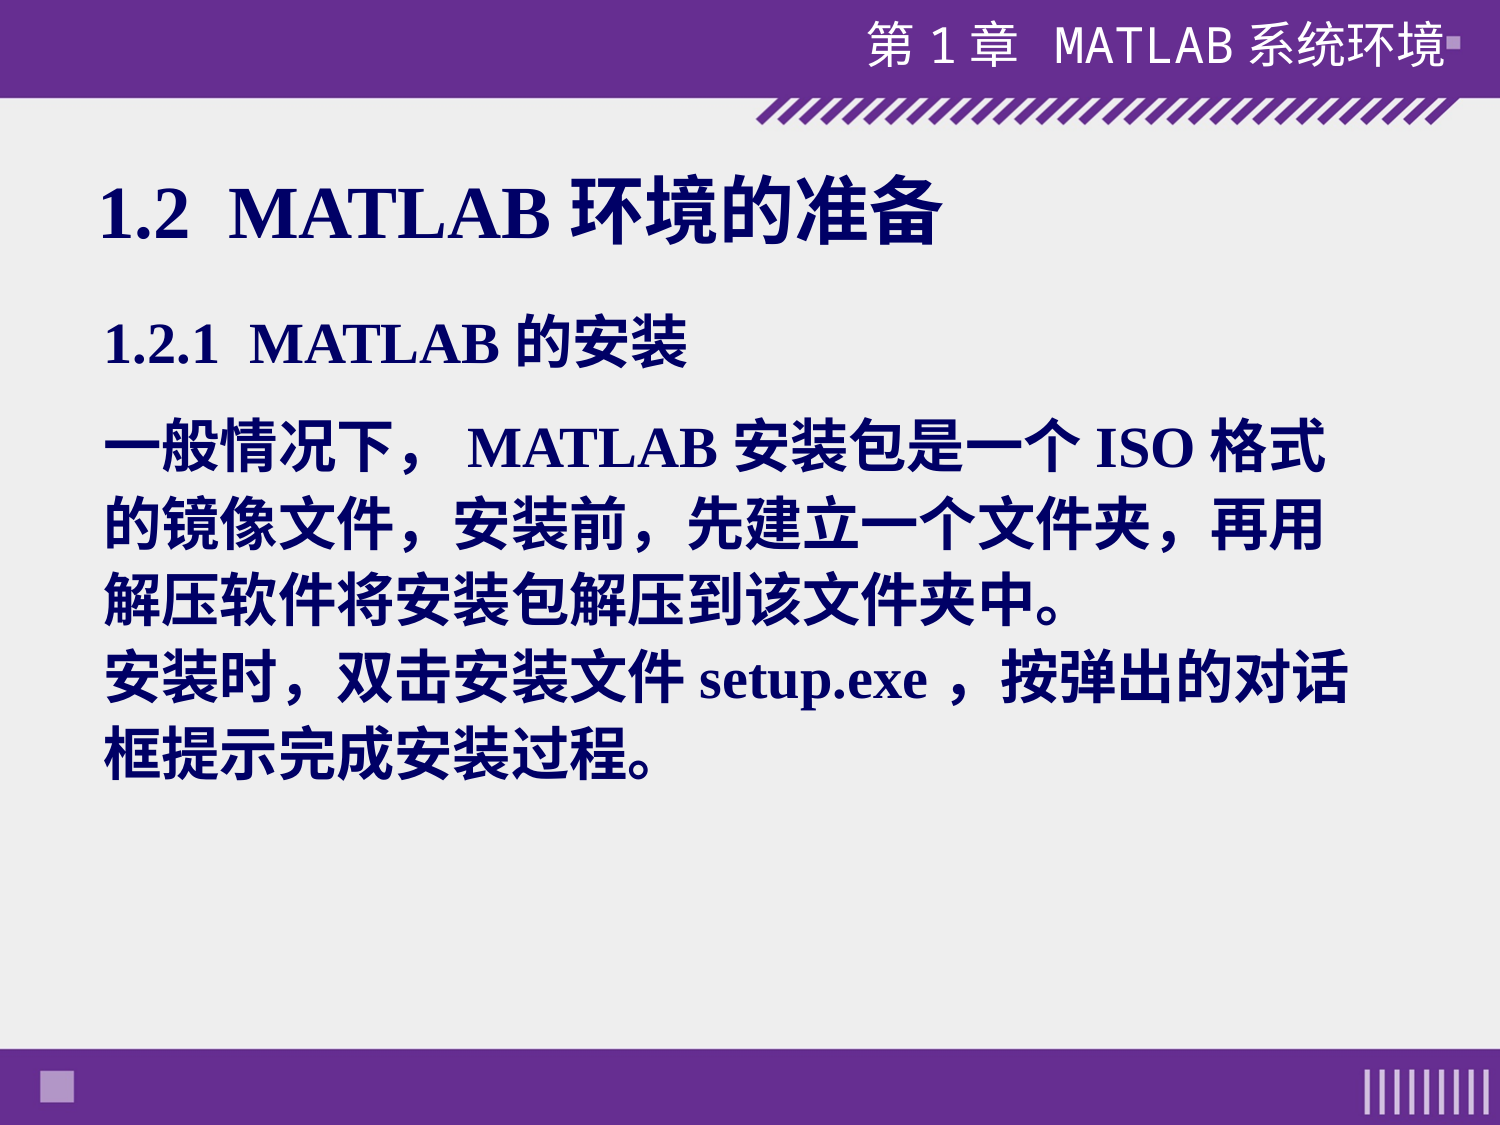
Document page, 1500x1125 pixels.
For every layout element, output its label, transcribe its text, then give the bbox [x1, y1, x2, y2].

list 1.2.1 MATLAB的安装 一般情况下，MATLAB安装包是一个ISO格式的镜像文件，安装前，先建立一个文件夹，再用解压软件将安装包解压到该文件夹中。 安装时，双击安装文件setup.exe，按弹出的对话框提示完成安装过程。 [88, 290, 1383, 835]
title 1.2 MATLAB环境的准备 [64, 149, 1359, 280]
picture [0, 0, 1500, 1125]
